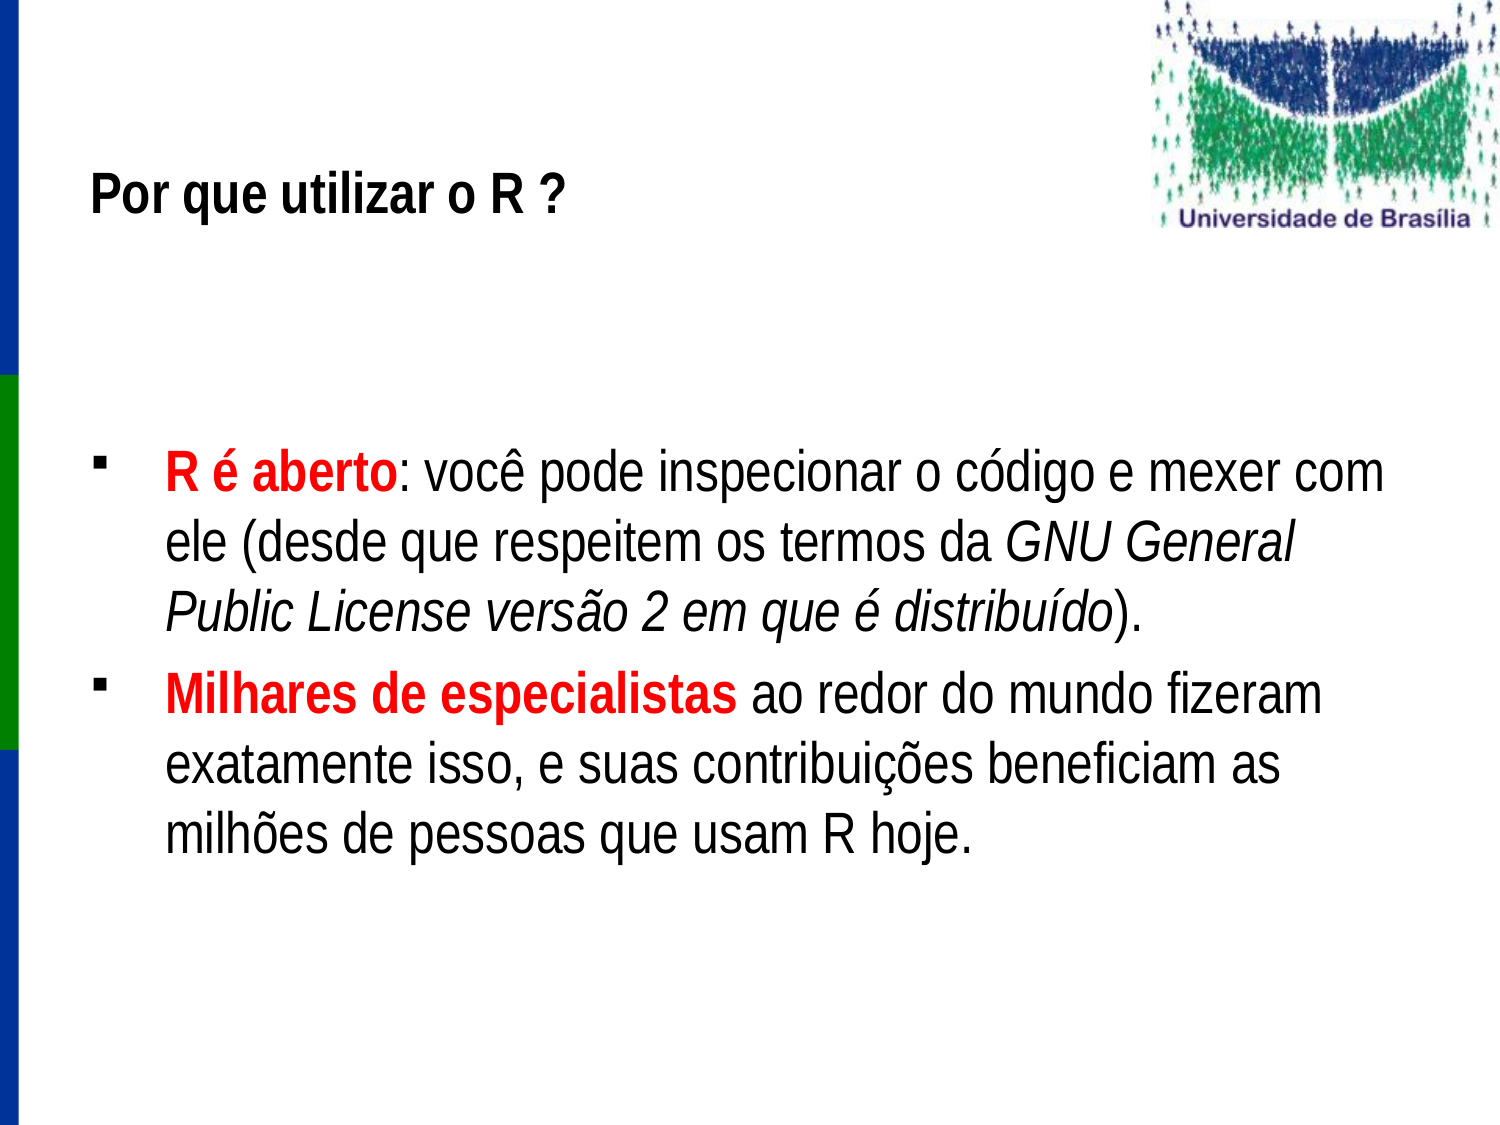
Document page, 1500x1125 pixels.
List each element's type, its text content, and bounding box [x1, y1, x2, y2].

list R é aberto: você pode inspecionar o código e mexer com ele (desde que respeitem os termos da GNU General Public License versão 2 em que é distribuído). Milhares de especialistas ao redor do mundo fizeram exatamente isso, e suas contribuições beneficiam as milhões de pessoas que usam R hoje. [75, 262, 1425, 1006]
title Por que utilizar o R ? [75, 45, 1152, 233]
picture [1151, 0, 1500, 228]
